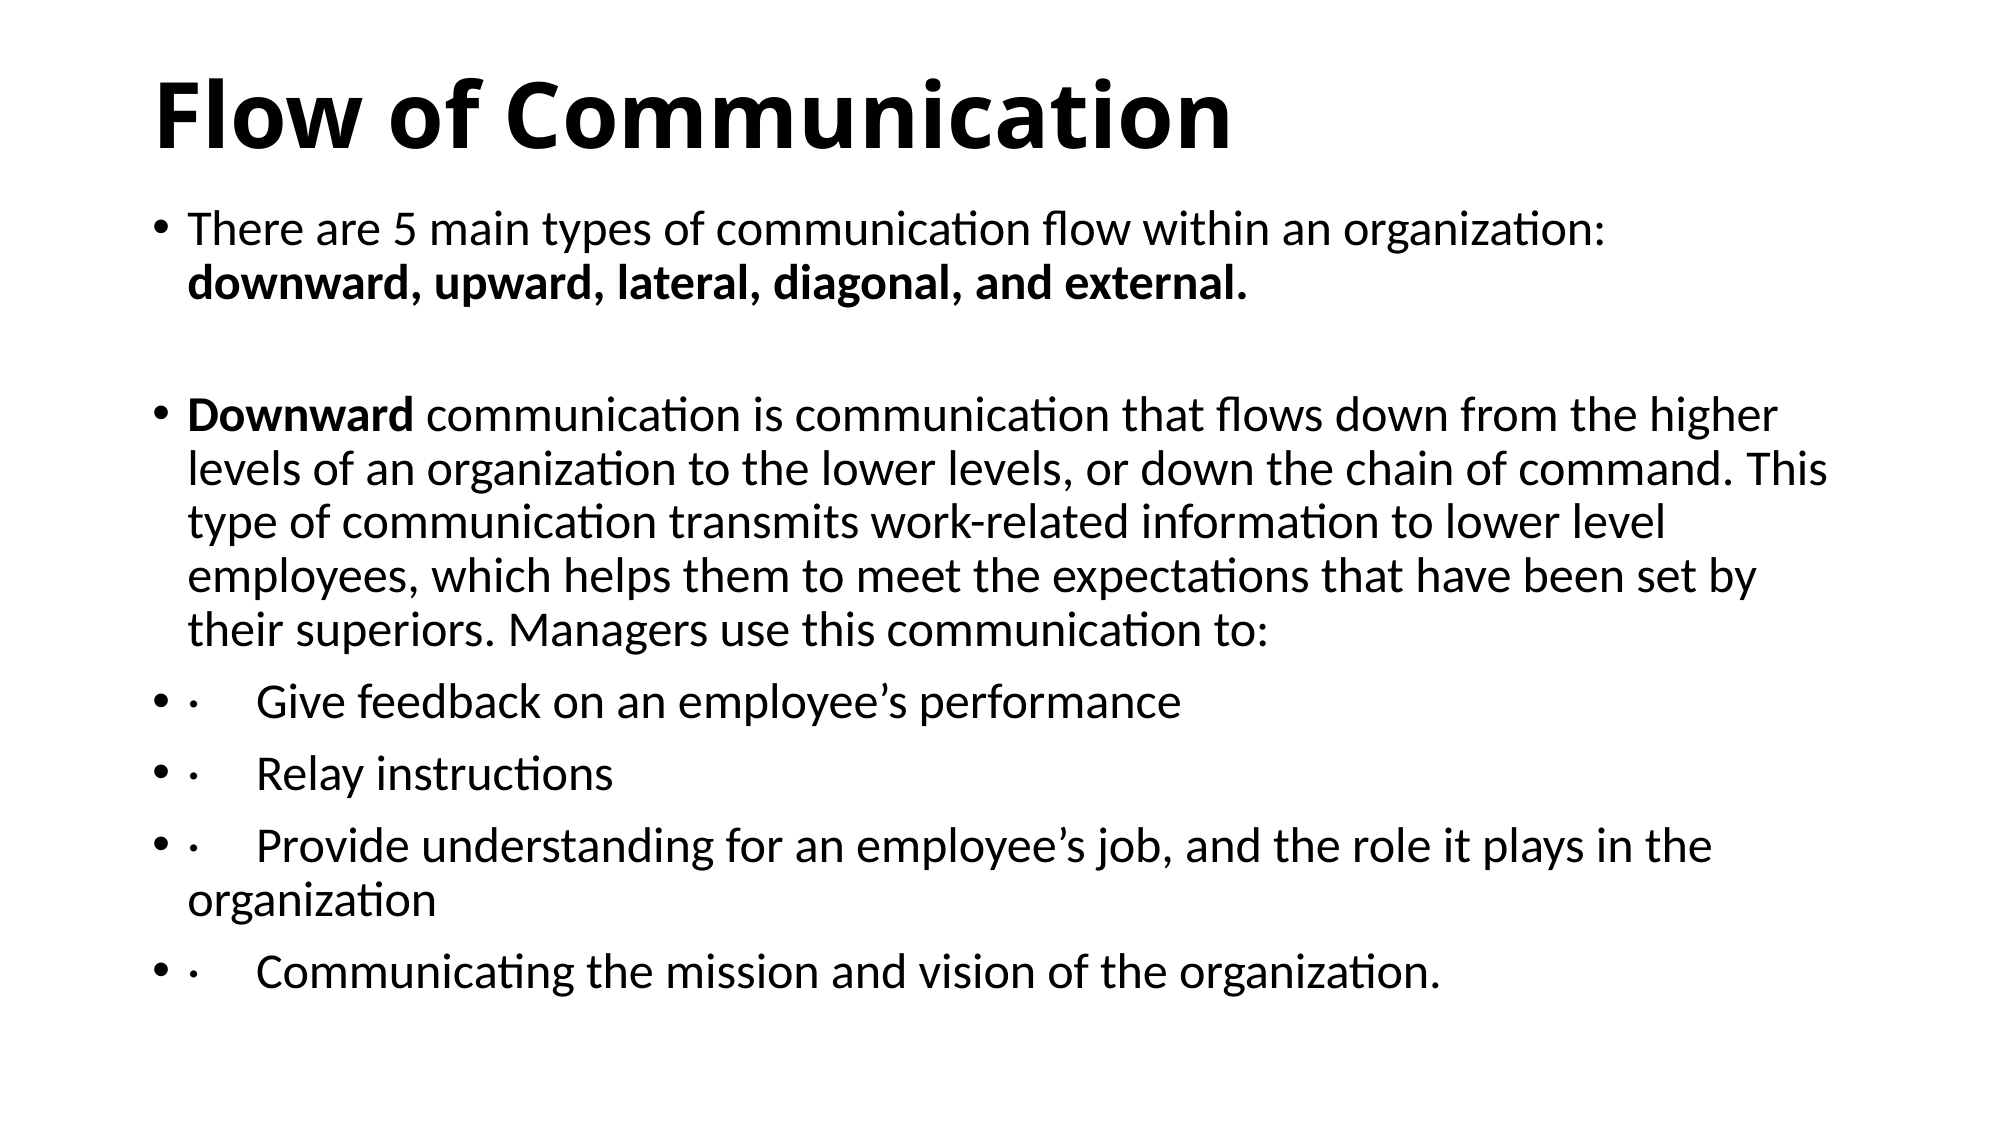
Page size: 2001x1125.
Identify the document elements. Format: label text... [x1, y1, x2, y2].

list There are 5 main types of communication flow within an organization: downward, upward, lateral, diagonal, and external. Downward communication is communication that flows down from the higher levels of an organization to the lower levels, or down the chain of command. This type of communication transmits work-related information to lower level employees, which helps them to meet the expectations that have been set by their superiors. Managers use this communication to: · Give feedback on an employee’s performance · Relay instructions · Provide understanding for an employee’s job, and the role it plays in the organization · Communicating the mission and vision of the organization. [137, 194, 1863, 1014]
title Flow of Communication [137, 59, 1863, 194]
